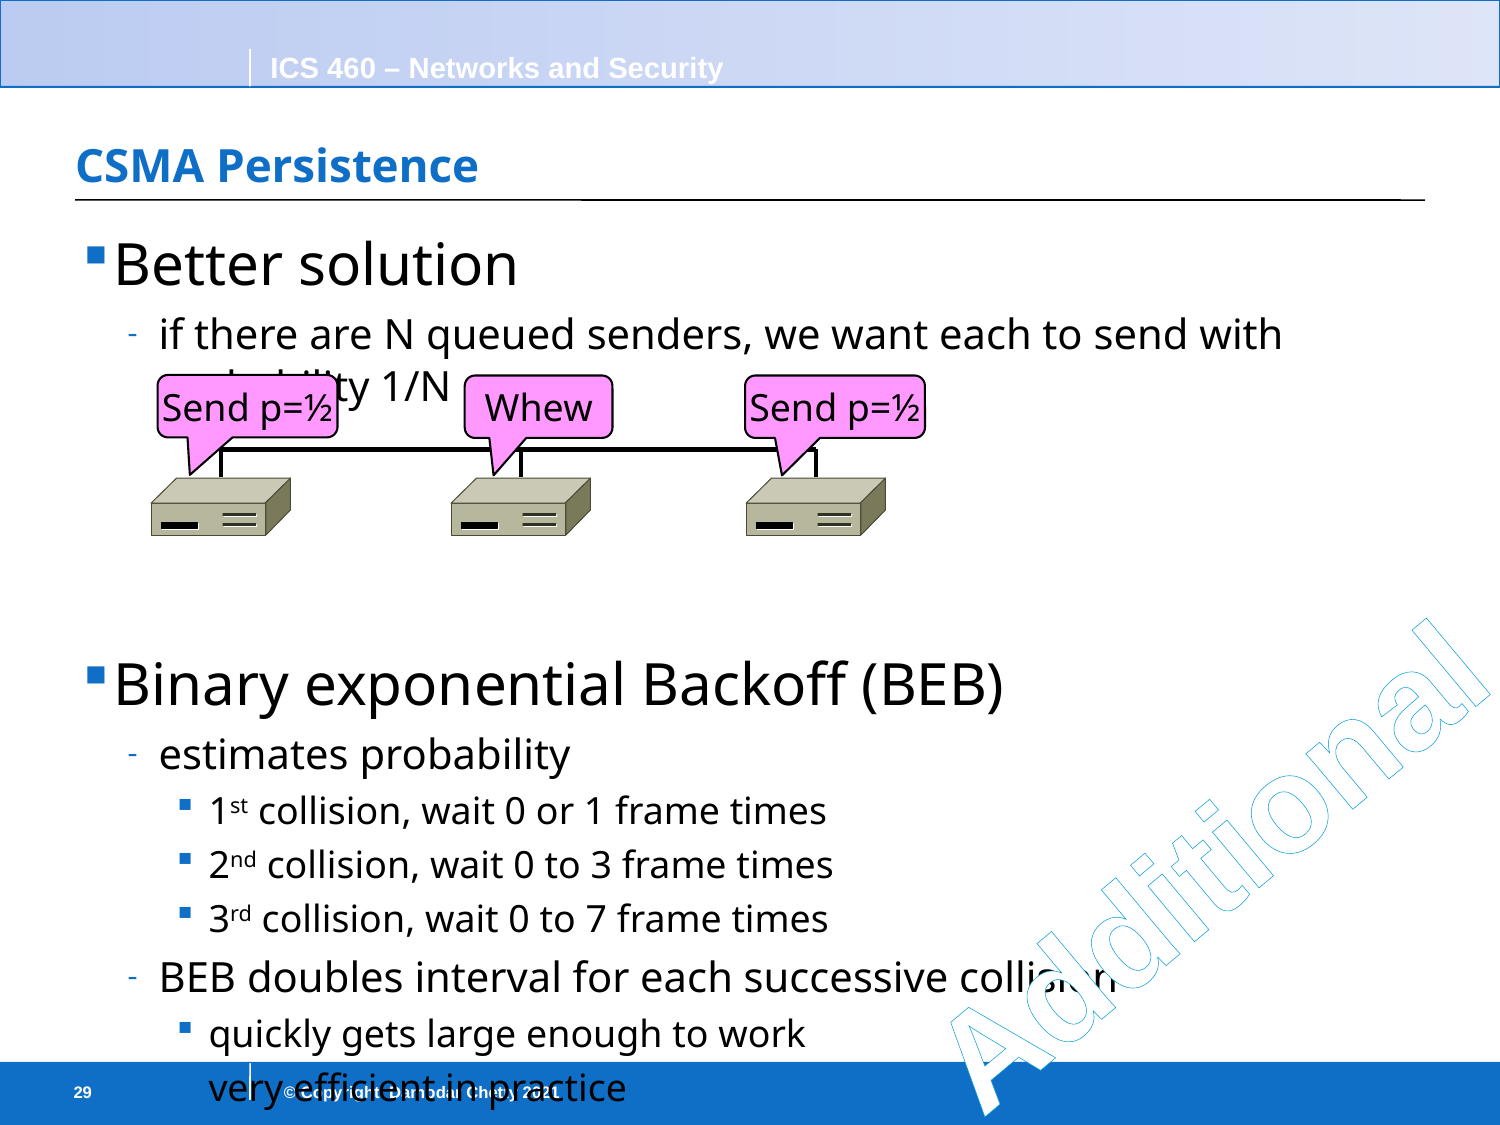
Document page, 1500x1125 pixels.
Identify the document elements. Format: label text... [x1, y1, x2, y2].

list Better solution if there are N queued senders, we want each to send with probability 1/N Binary exponential Backoff (BEB) estimates probability 1st collision, wait 0 or 1 frame times 2nd collision, wait 0 to 3 frame times 3rd collision, wait 0 to 7 frame times BEB doubles interval for each successive collision quickly gets large enough to work very efficient in practice [73, 215, 1427, 1027]
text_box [149, 374, 926, 538]
slide_number 29 [49, 1070, 251, 1125]
title CSMA Persistence [74, 90, 1426, 200]
text_box Additional [877, 567, 1500, 1125]
